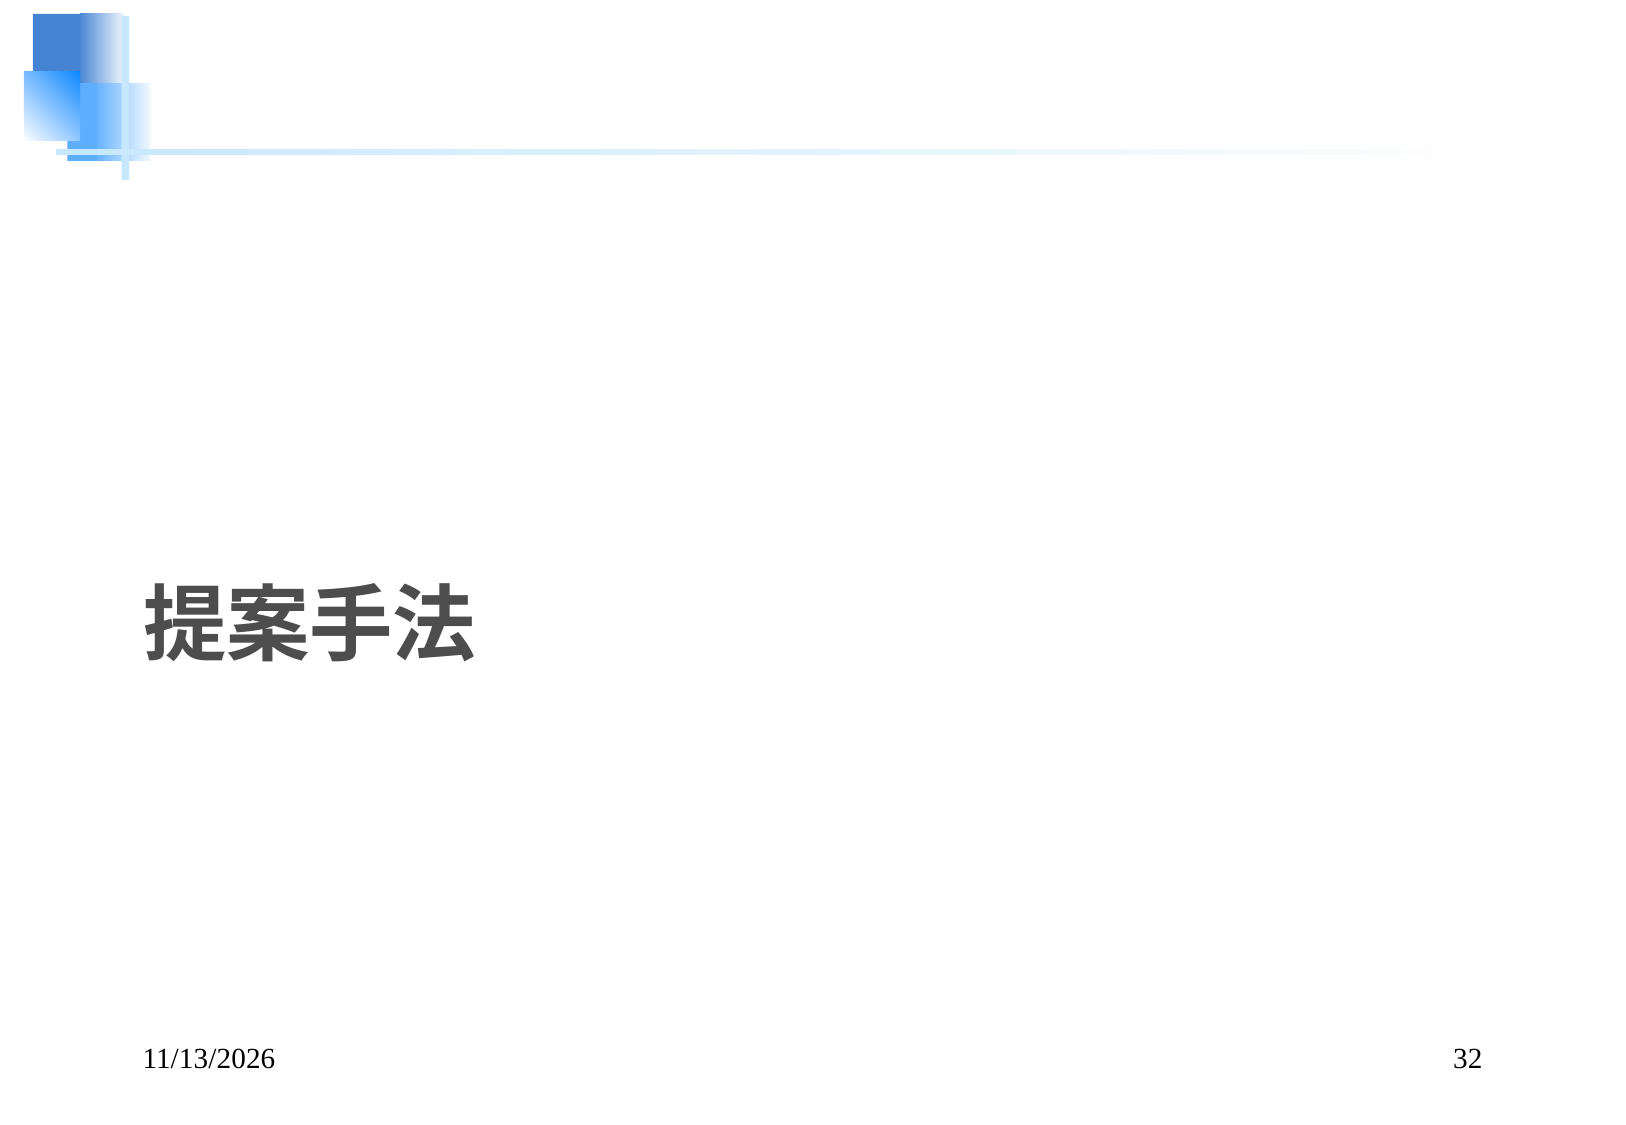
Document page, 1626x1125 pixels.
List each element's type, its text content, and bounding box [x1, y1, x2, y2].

title 提案手法 [128, 563, 1510, 787]
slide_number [127, 1034, 467, 1083]
slide_number 32 [1159, 1035, 1498, 1083]
